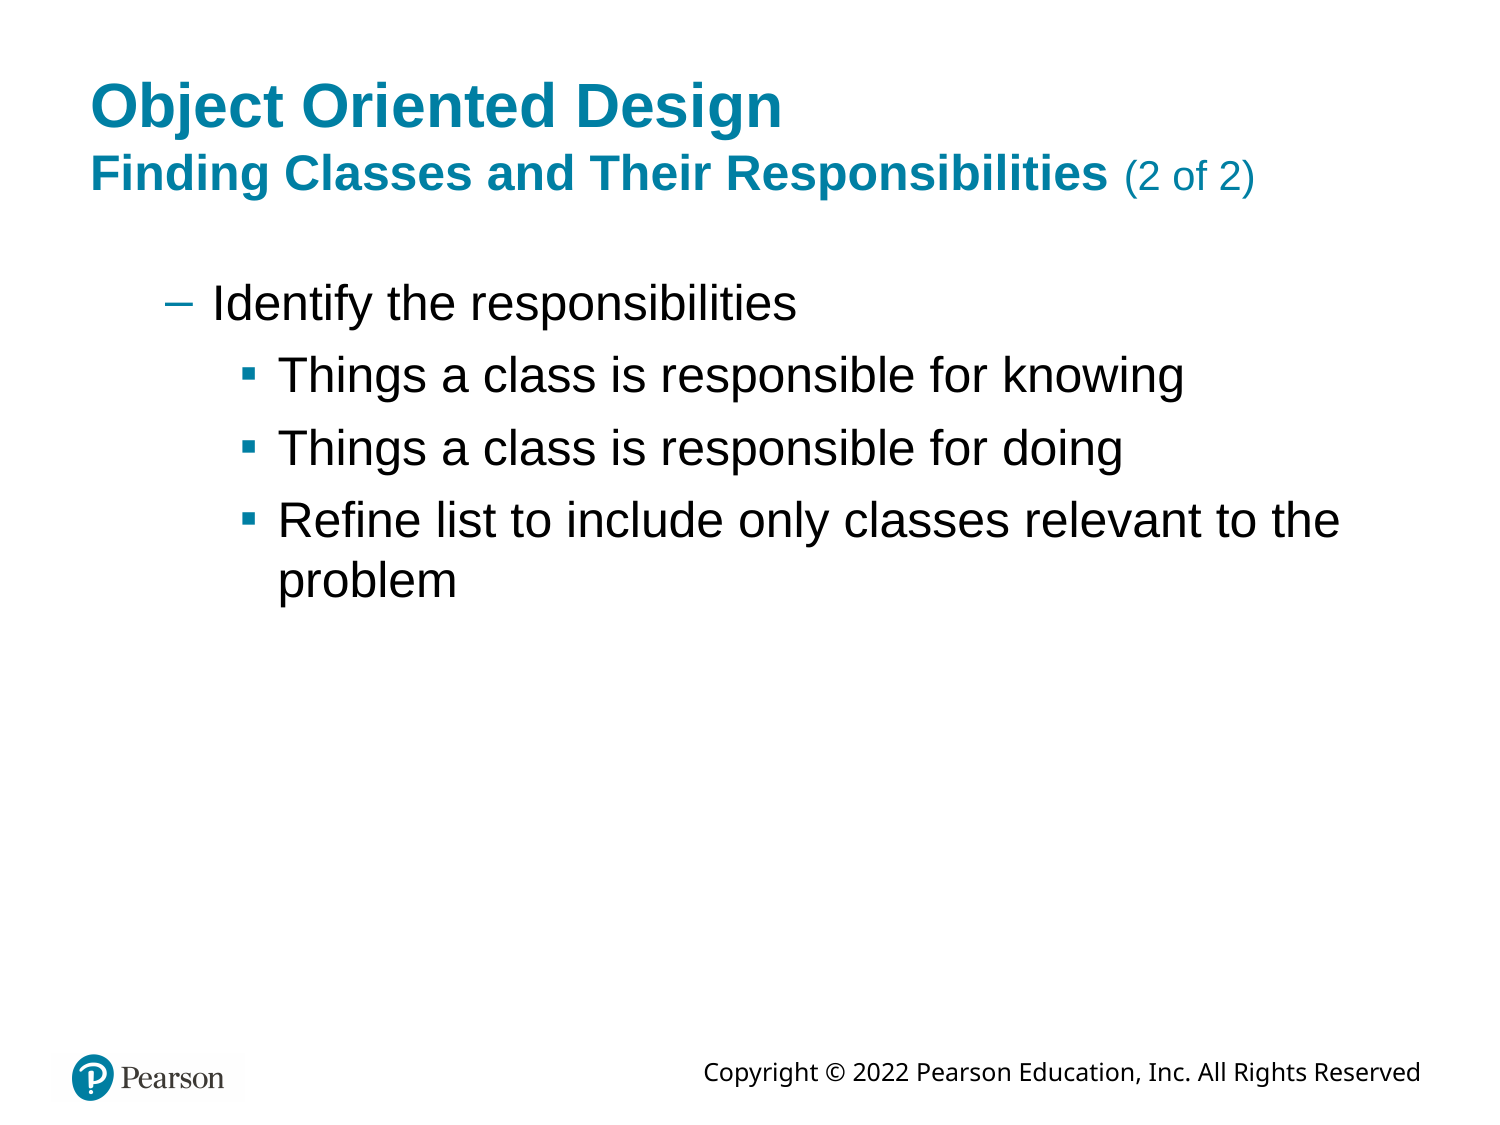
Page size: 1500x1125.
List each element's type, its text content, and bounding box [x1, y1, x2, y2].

list Identify the responsibilities Things a class is responsible for knowing Things a class is responsible for doing Refine list to include only classes relevant to the problem [75, 255, 1425, 651]
picture [51, 1053, 245, 1102]
title Object Oriented Design Finding Classes and Their Responsibilities (2 of 2) [75, 35, 1425, 216]
